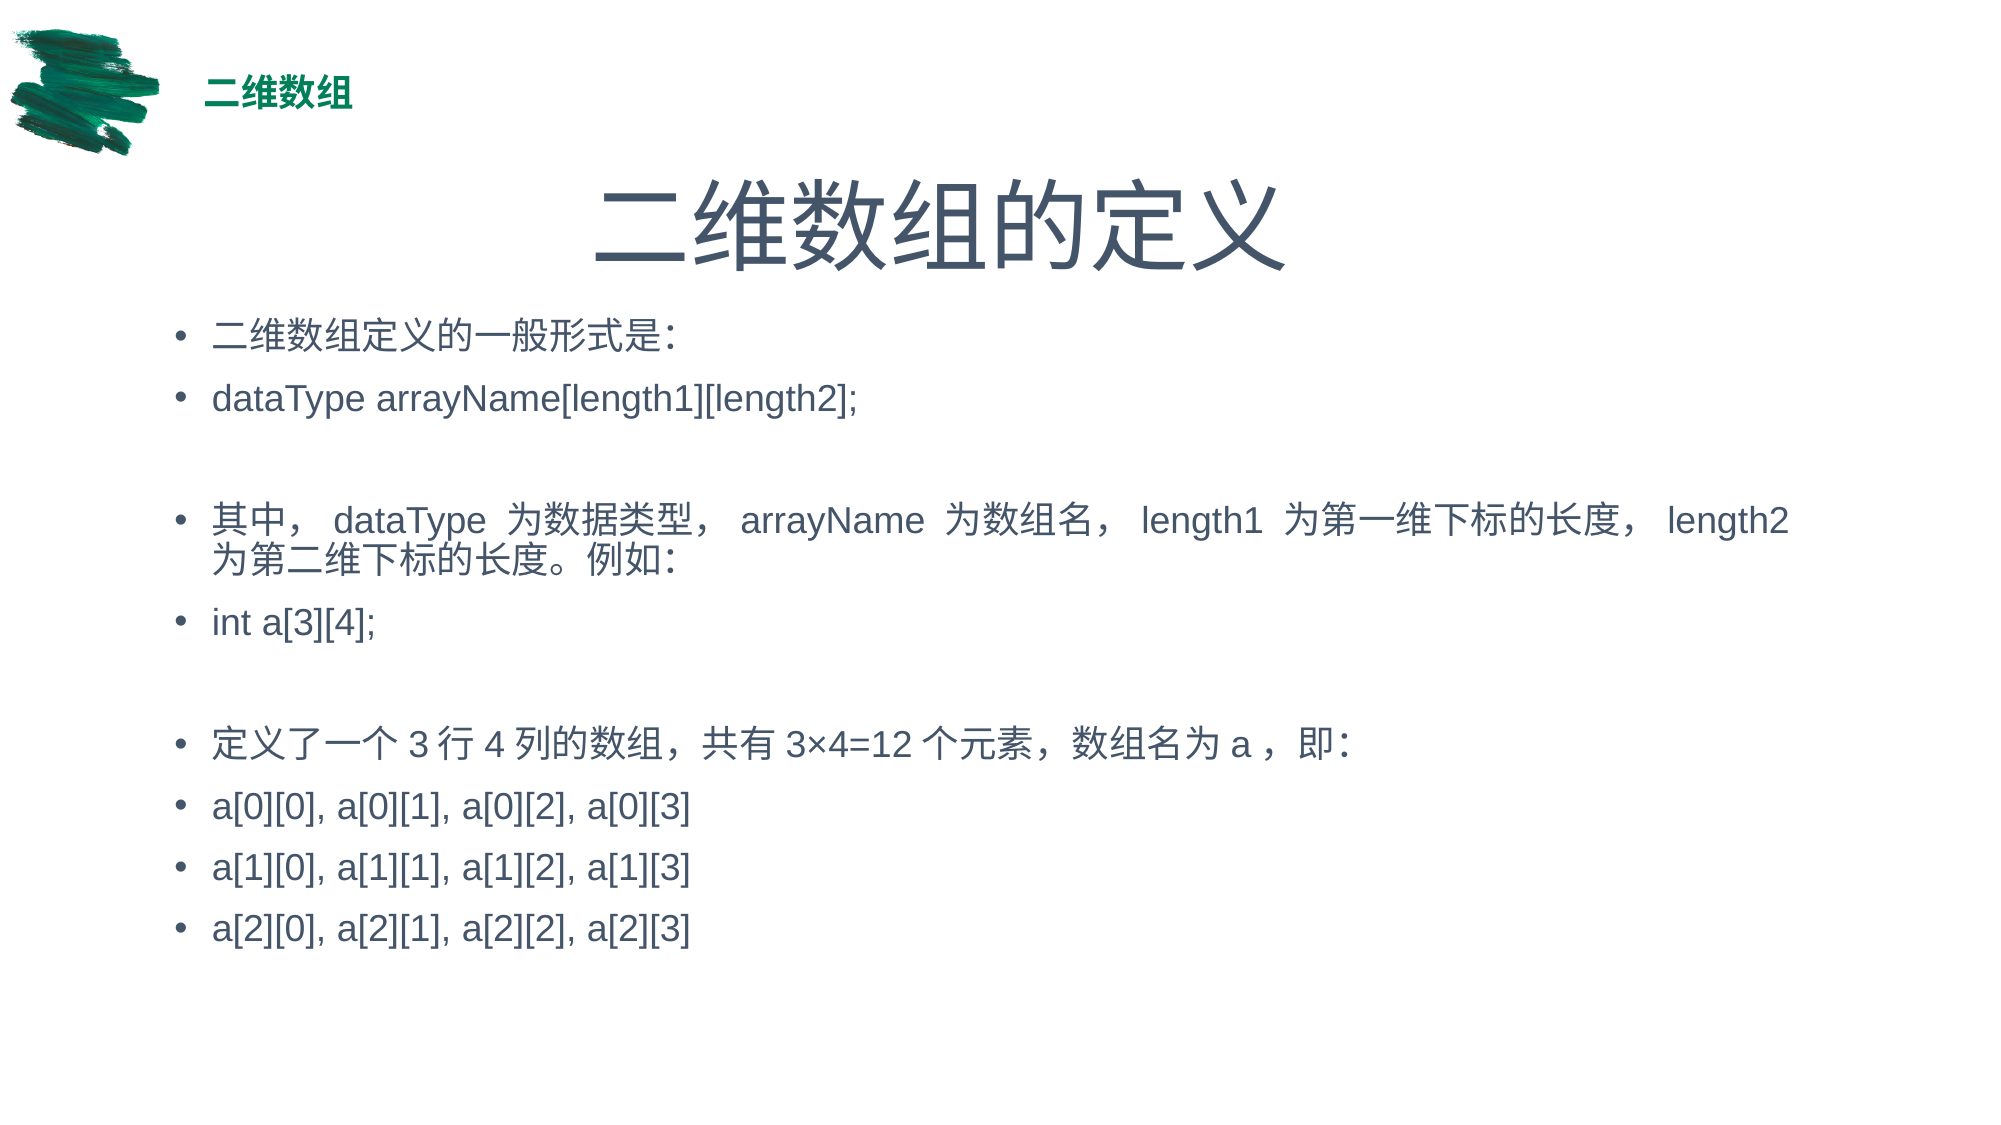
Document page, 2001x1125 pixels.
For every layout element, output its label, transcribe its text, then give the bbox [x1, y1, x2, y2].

text_box 二维数组的定义 [575, 155, 1305, 291]
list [10, 28, 160, 156]
text_box 二维数组定义的一般形式是： dataType arrayName[length1][length2]; 其中，dataType 为数据类型，arrayName 为数组名，length1 为第一维下标的长度，length2 为第二维下标的长度。例如： int a[3][4]; 定义了一个3行4列的数组，共有3×4=12个元素，数组名为a，即： a[0][0], a[0][1], a[0][2], a[0][3] a[1][0], a[1][1], a[1][2], a[1][3] a[2][0], a[2][1], a[2][2], a[2][3] [159, 309, 1810, 1053]
text_box 二维数组 [189, 61, 370, 122]
